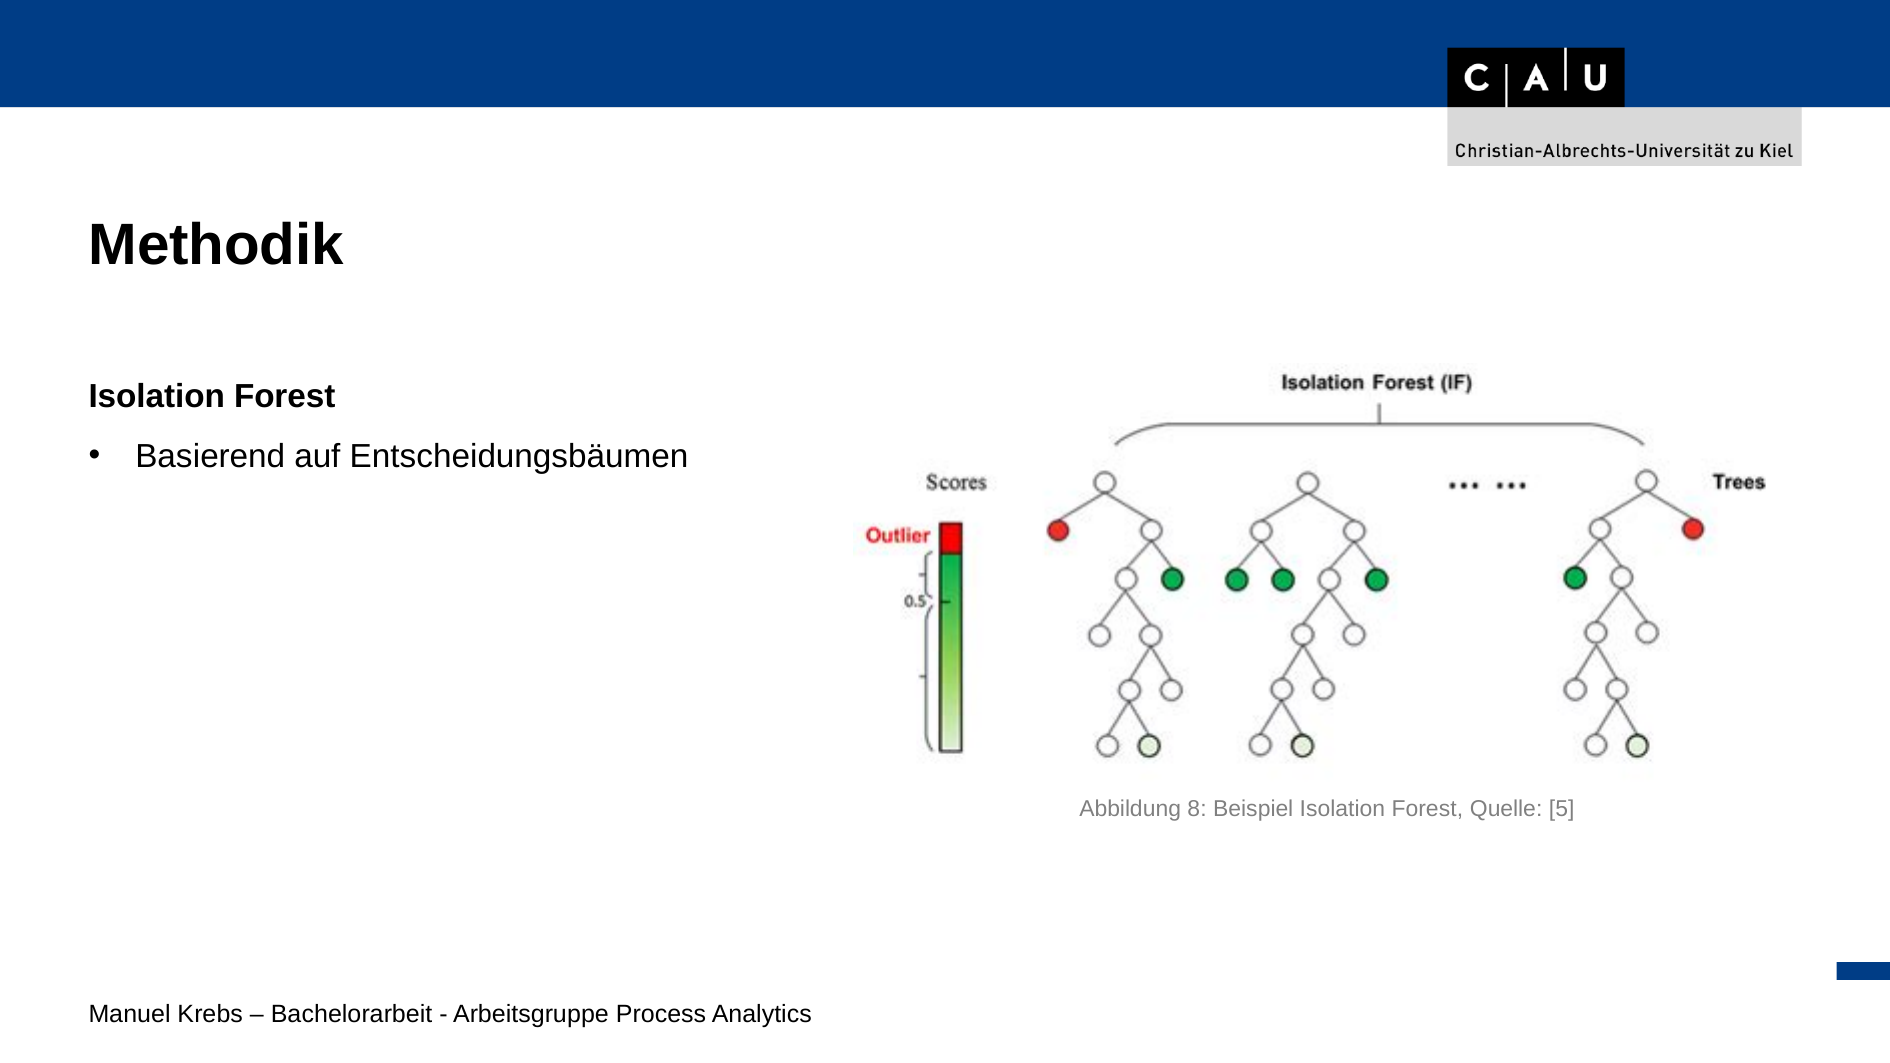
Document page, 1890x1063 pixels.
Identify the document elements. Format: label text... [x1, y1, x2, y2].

picture [853, 363, 1802, 786]
text_box Manuel Krebs – Bachelorarbeit - Arbeitsgruppe Process Analytics [88, 980, 1802, 1028]
text_box Isolation Forest Basierend auf Entscheidungsbäumen [88, 354, 757, 650]
text_box Abbildung 8: Beispiel Isolation Forest, Quelle: [5] [1064, 794, 1591, 828]
picture [0, 0, 1890, 166]
text_box Methodik [88, 206, 1743, 313]
